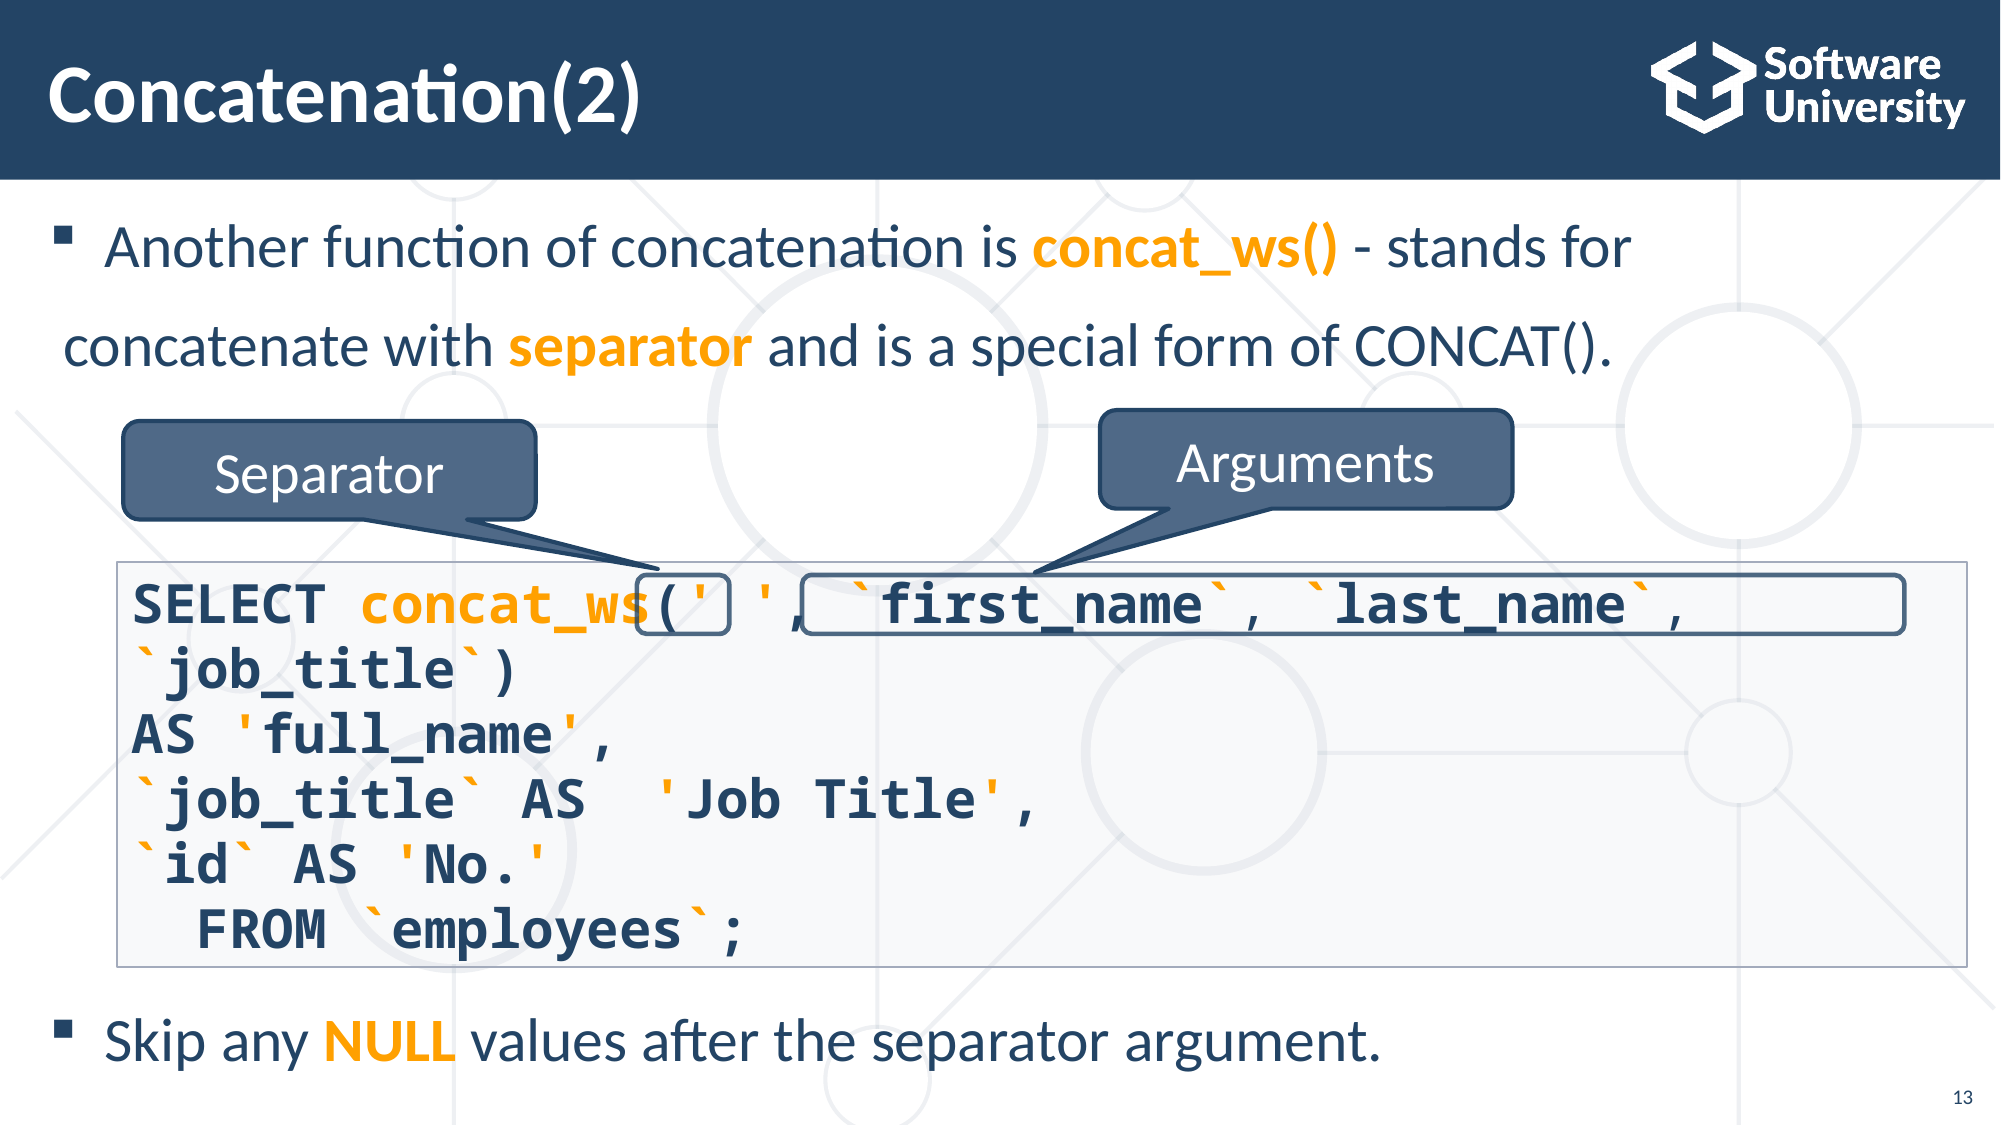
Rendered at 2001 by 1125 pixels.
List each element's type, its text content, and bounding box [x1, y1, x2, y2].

text_box SELECT concat_ws(' ', `first_name`, `last_name`, `job_title`) AS 'full_name', `job_title` AS 'Job Title', `id` AS 'No.' FROM `employees`; [116, 562, 1968, 967]
text_box Arguments [1033, 407, 1515, 572]
title Concatenation(2) [31, 16, 1625, 162]
text_box [799, 572, 1907, 636]
text_box Separator [121, 418, 660, 572]
slide_number 13 [1927, 1067, 1989, 1117]
picture [1651, 41, 1966, 134]
text_box [634, 572, 732, 636]
list Another function of concatenation is concat_ws() - stands for concatenate with separator and is a special form of CONCAT(). Skip any NULL values after the separator argument. [31, 196, 1970, 1088]
